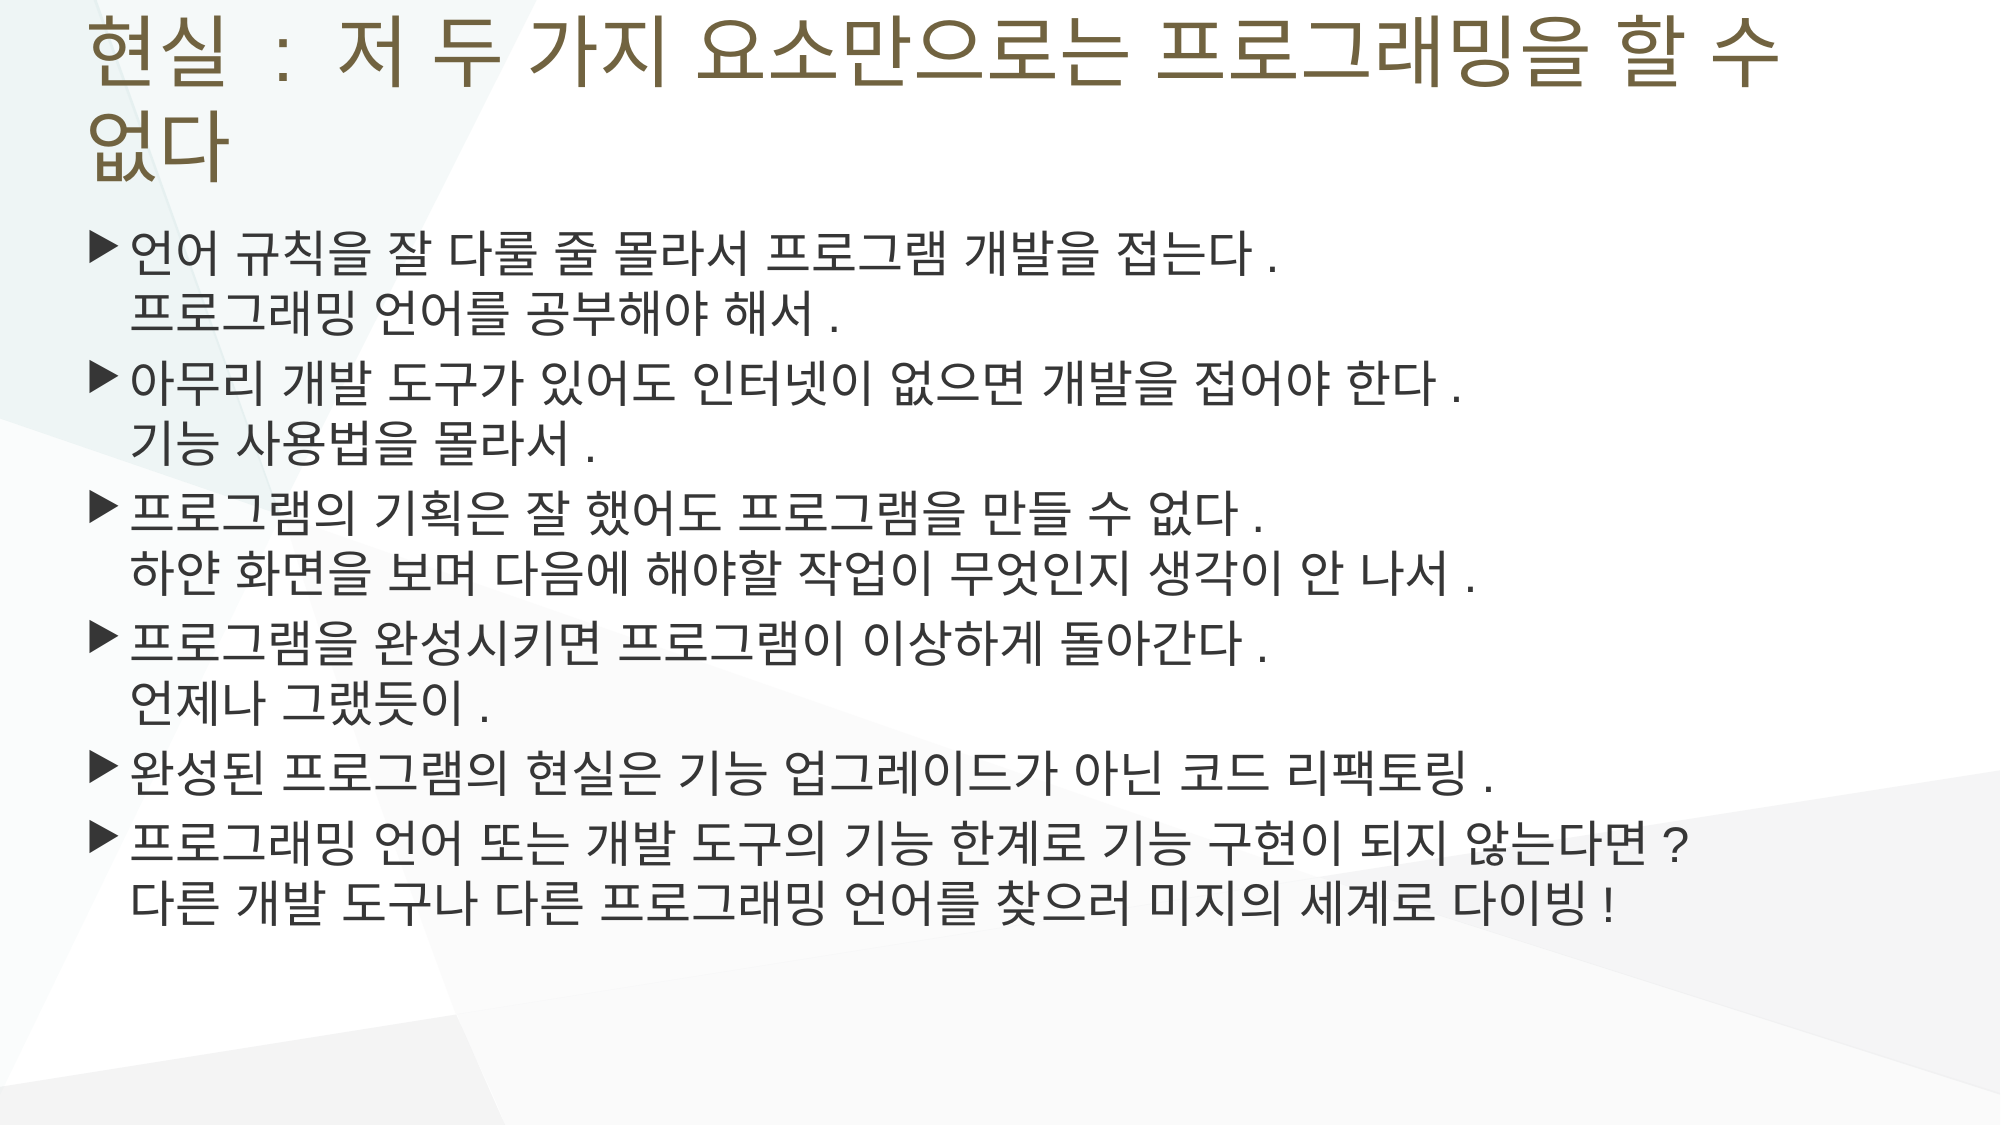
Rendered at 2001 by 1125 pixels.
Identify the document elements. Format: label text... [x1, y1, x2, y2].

title 현실 : 저 두 가지 요소만으로는 프로그래밍을 할 수 없다 [70, 20, 1925, 175]
list 언어 규칙을 잘 다룰 줄 몰라서 프로그램 개발을 접는다. 프로그래밍 언어를 공부해야 해서. 아무리 개발 도구가 있어도 인터넷이 없으면 개발을 접어야 한다. 기능 사용법을 몰라서. 프로그램의 기획은 잘 했어도 프로그램을 만들 수 없다. 하얀 화면을 보며 다음에 해야할 작업이 무엇인지 생각이 안 나서. 프로그램을 완성시키면 프로그램이 이상하게 돌아간다. 언제나 그랬듯이. 완성된 프로그램의 현실은 기능 업그레이드가 아닌 코드 리팩토링. 프로그래밍 언어 또는 개발 도구의 기능 한계로 기능 구현이 되지 않는다면? 다른 개발 도구나 다른 프로그래밍 언어를 찾으러 미지의 세계로 다이빙! [70, 214, 1925, 1029]
